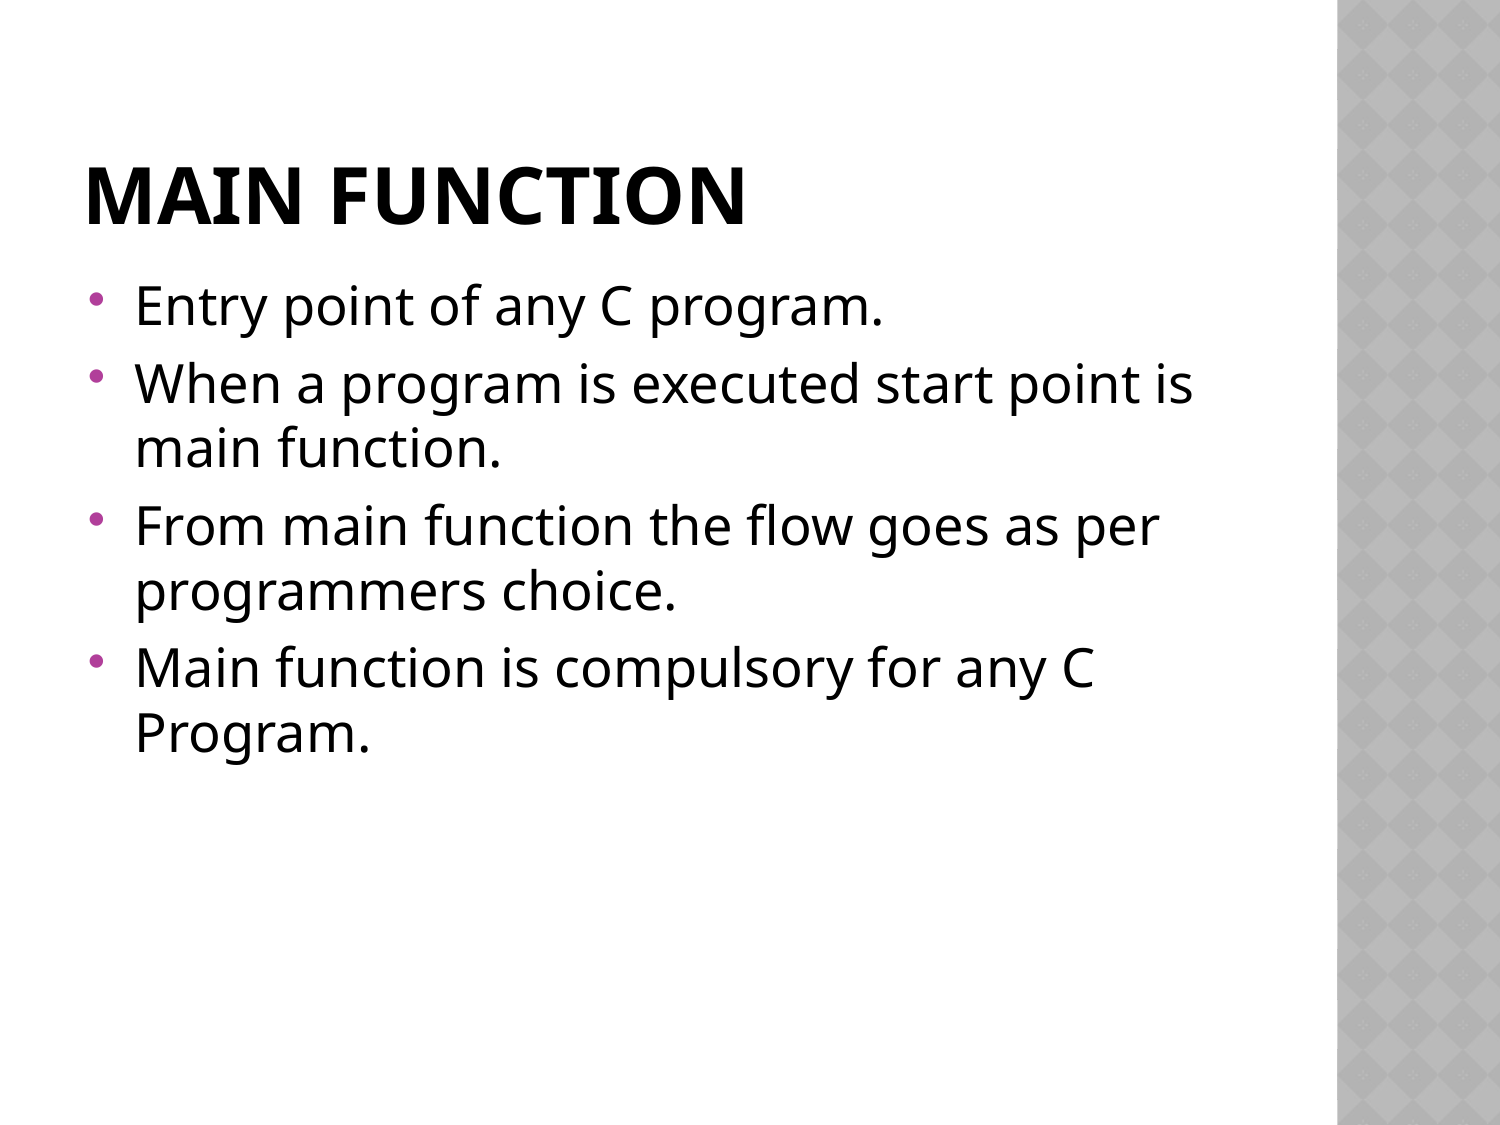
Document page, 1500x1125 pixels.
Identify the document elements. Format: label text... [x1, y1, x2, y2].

list Entry point of any C program. When a program is executed start point is main function. From main function the flow goes as per programmers choice. Main function is compulsory for any C Program. [75, 264, 1263, 1059]
title Main function [75, 52, 1263, 240]
